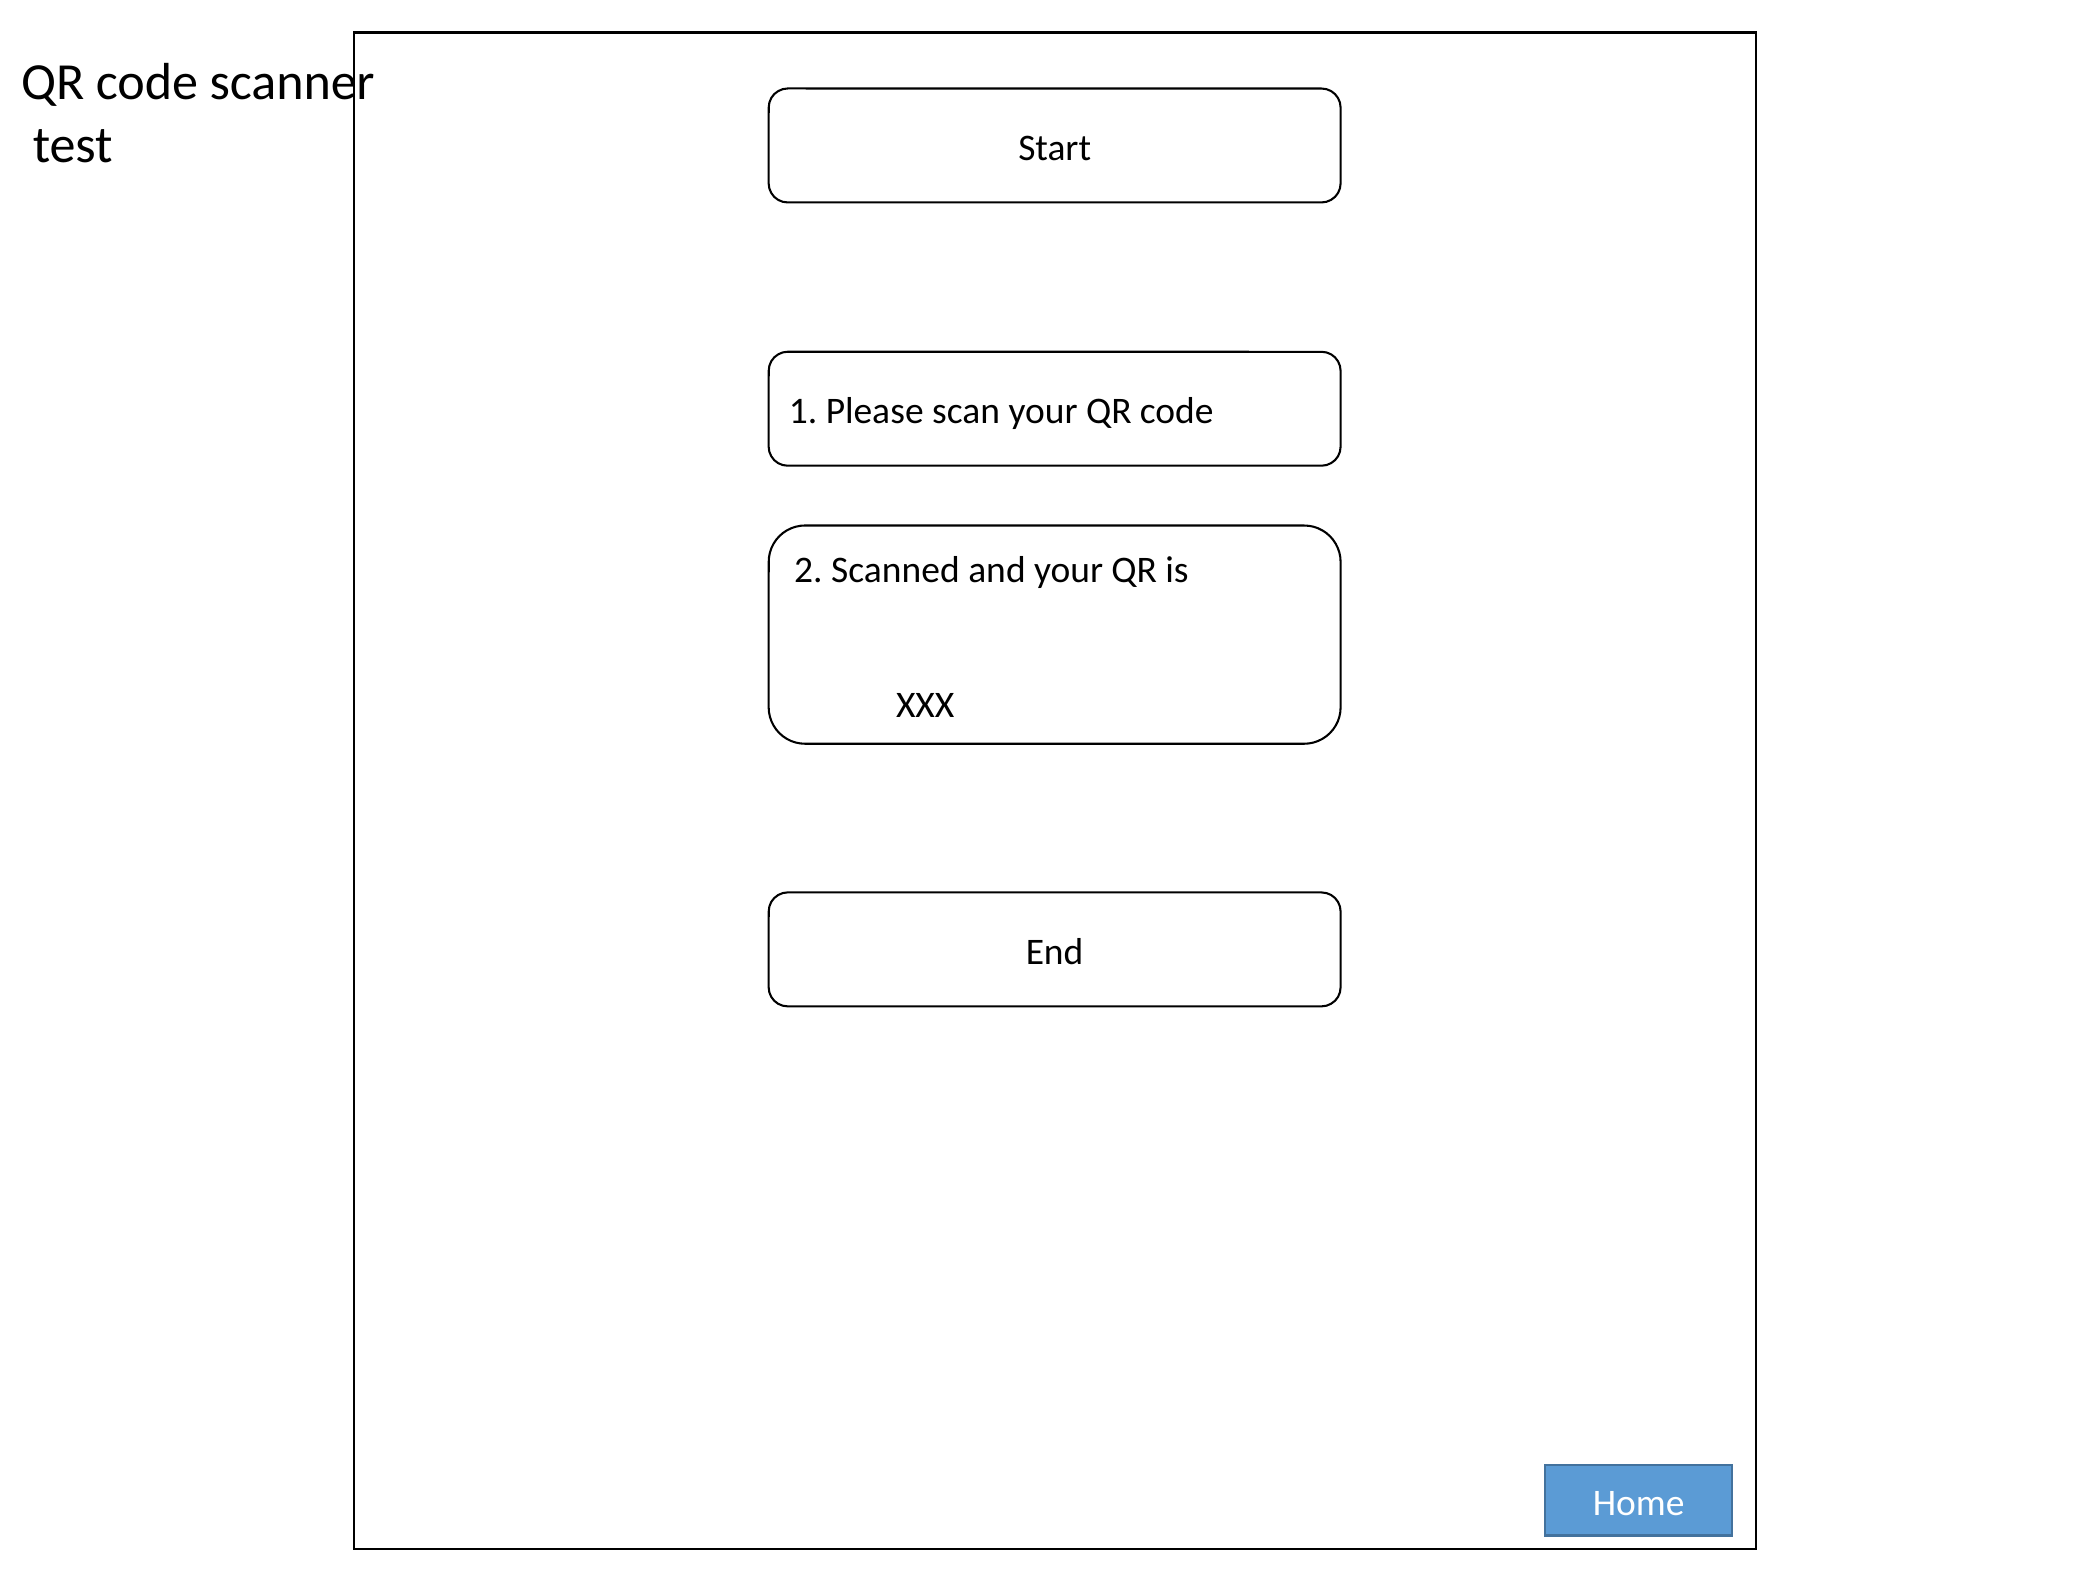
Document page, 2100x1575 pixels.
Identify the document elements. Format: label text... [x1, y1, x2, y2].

text_box [353, 31, 1757, 1550]
text_box 2. Scanned and your QR is XXX [767, 524, 1342, 745]
text_box End [767, 891, 1342, 1008]
text_box 1. Please scan your QR code [767, 350, 1342, 467]
text_box Start [767, 87, 1342, 204]
text_box QR code scanner test [6, 40, 391, 181]
text_box Home [1544, 1464, 1733, 1537]
